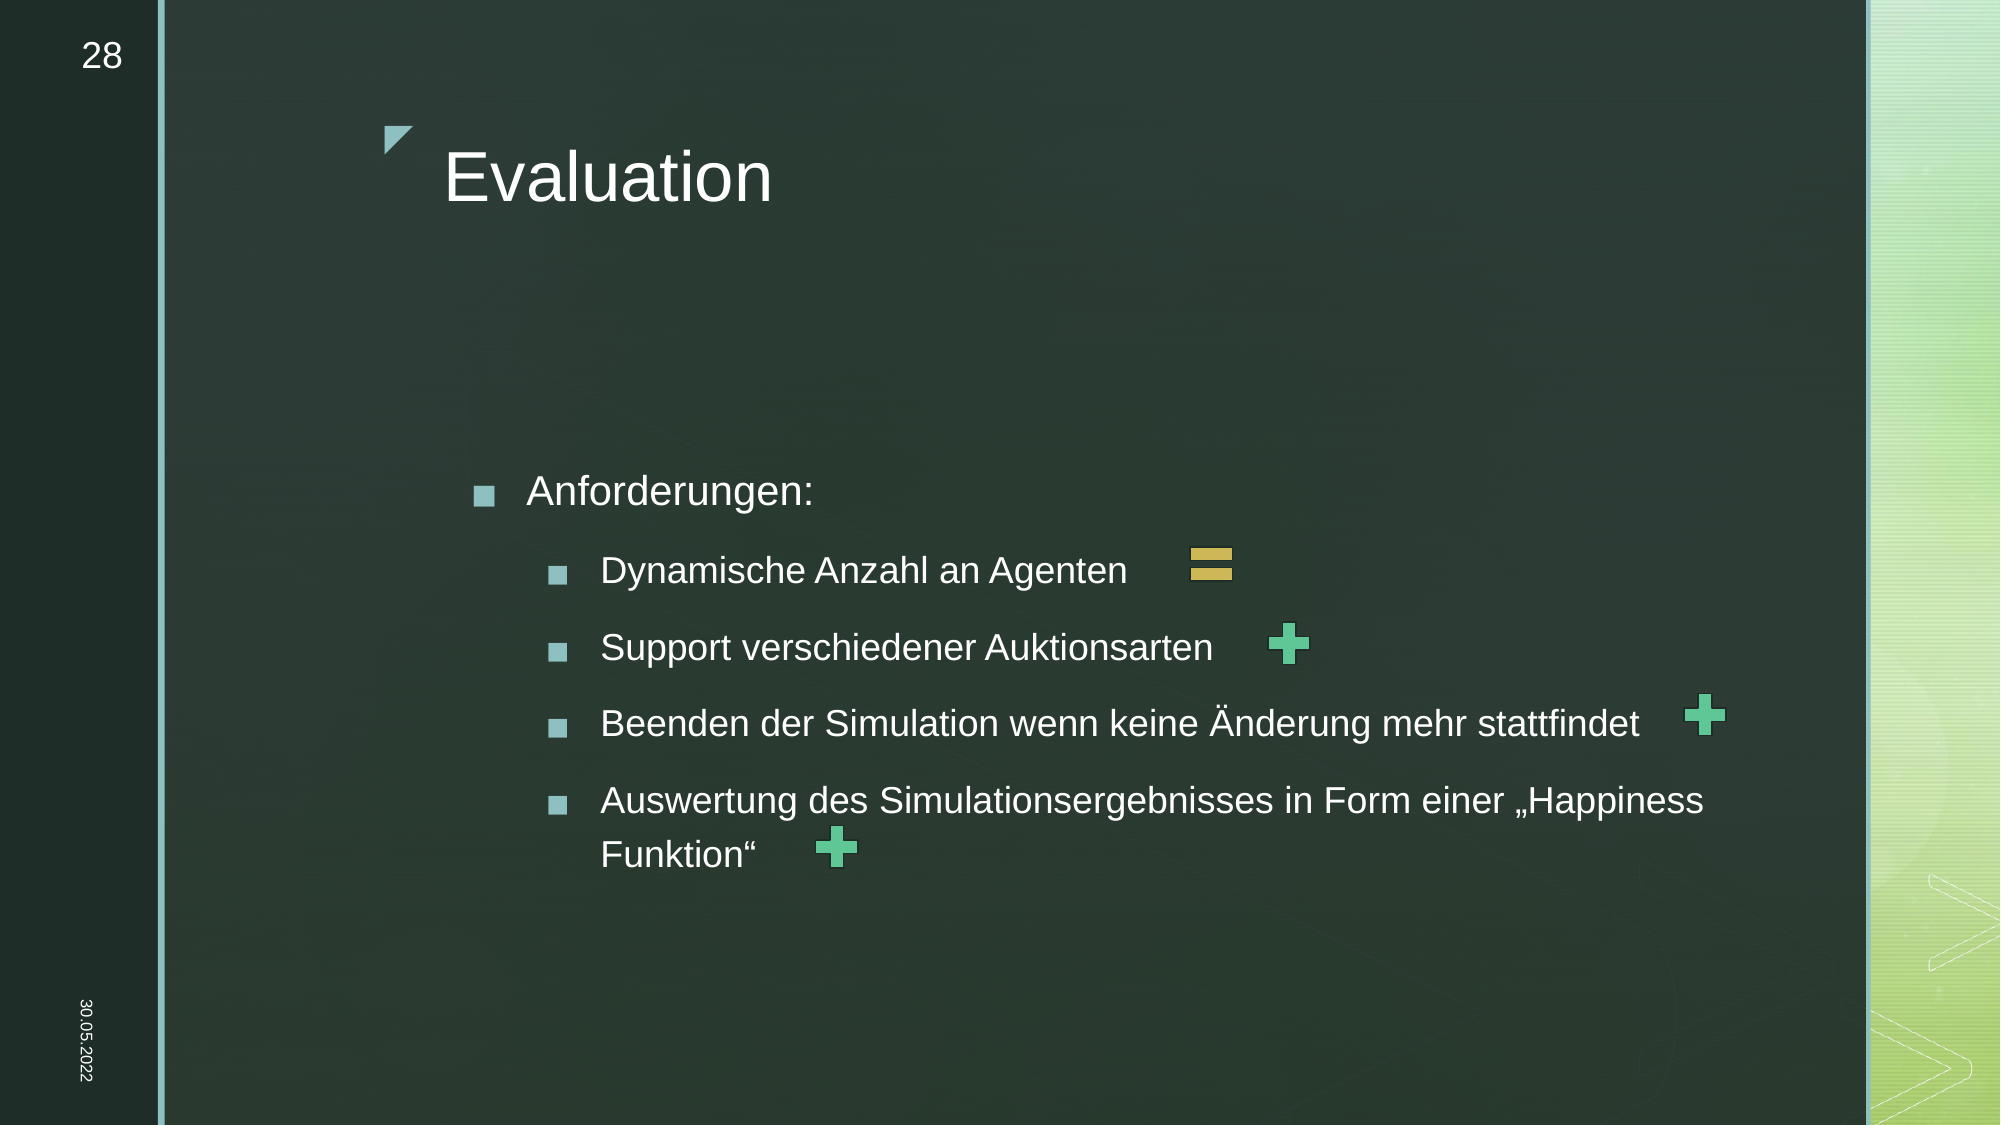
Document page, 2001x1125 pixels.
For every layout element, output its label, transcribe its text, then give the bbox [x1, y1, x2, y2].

text_box [815, 825, 858, 868]
text_box [1683, 693, 1727, 736]
text_box [1190, 567, 1233, 581]
list Anforderungen: Dynamische Anzahl an Agenten Support verschiedener Auktionsarten Beenden der Simulation wenn keine Änderung mehr stattfindet Auswertung des Simulationsergebnisses in Form einer „Happiness Funktion“ [454, 336, 1734, 993]
picture [1871, 0, 2001, 1125]
text_box [1267, 622, 1311, 665]
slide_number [70, 661, 101, 1098]
slide_number 28 [25, 26, 131, 80]
text_box [1190, 547, 1233, 561]
title Evaluation [428, 132, 1734, 310]
